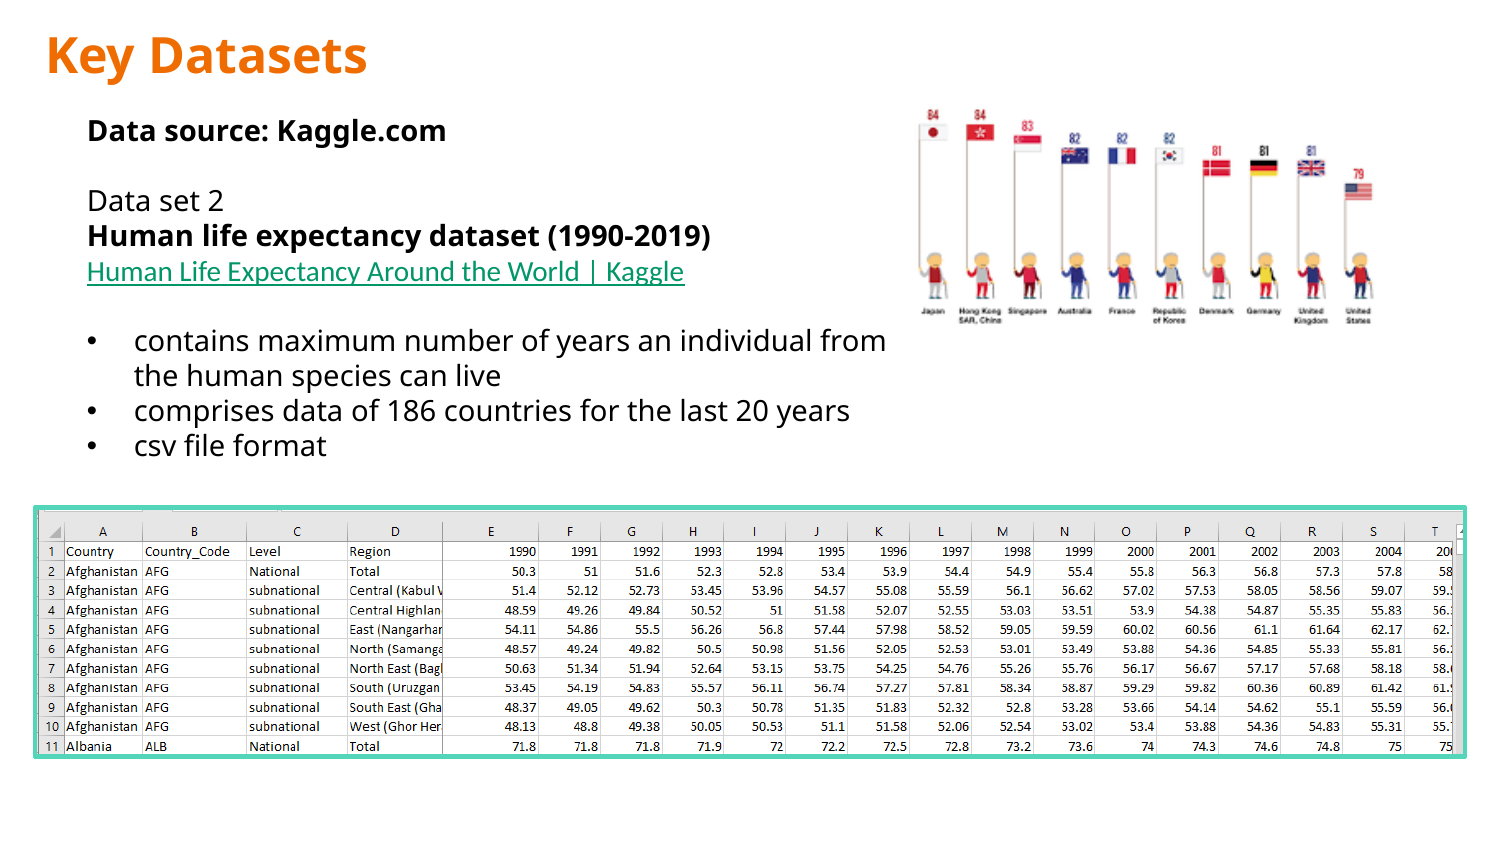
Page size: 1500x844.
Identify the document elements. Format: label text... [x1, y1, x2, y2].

text_box Data source: Kaggle.com Data set 2 Human life expectancy dataset (1990-2019) Human Life Expectancy Around the World | Kaggle contains maximum number of years an individual from the human species can live comprises data of 186 countries for the last 20 years csv file format [72, 105, 932, 505]
picture [909, 105, 1382, 358]
title Key Datasets [30, 8, 1428, 125]
picture [36, 509, 1463, 755]
